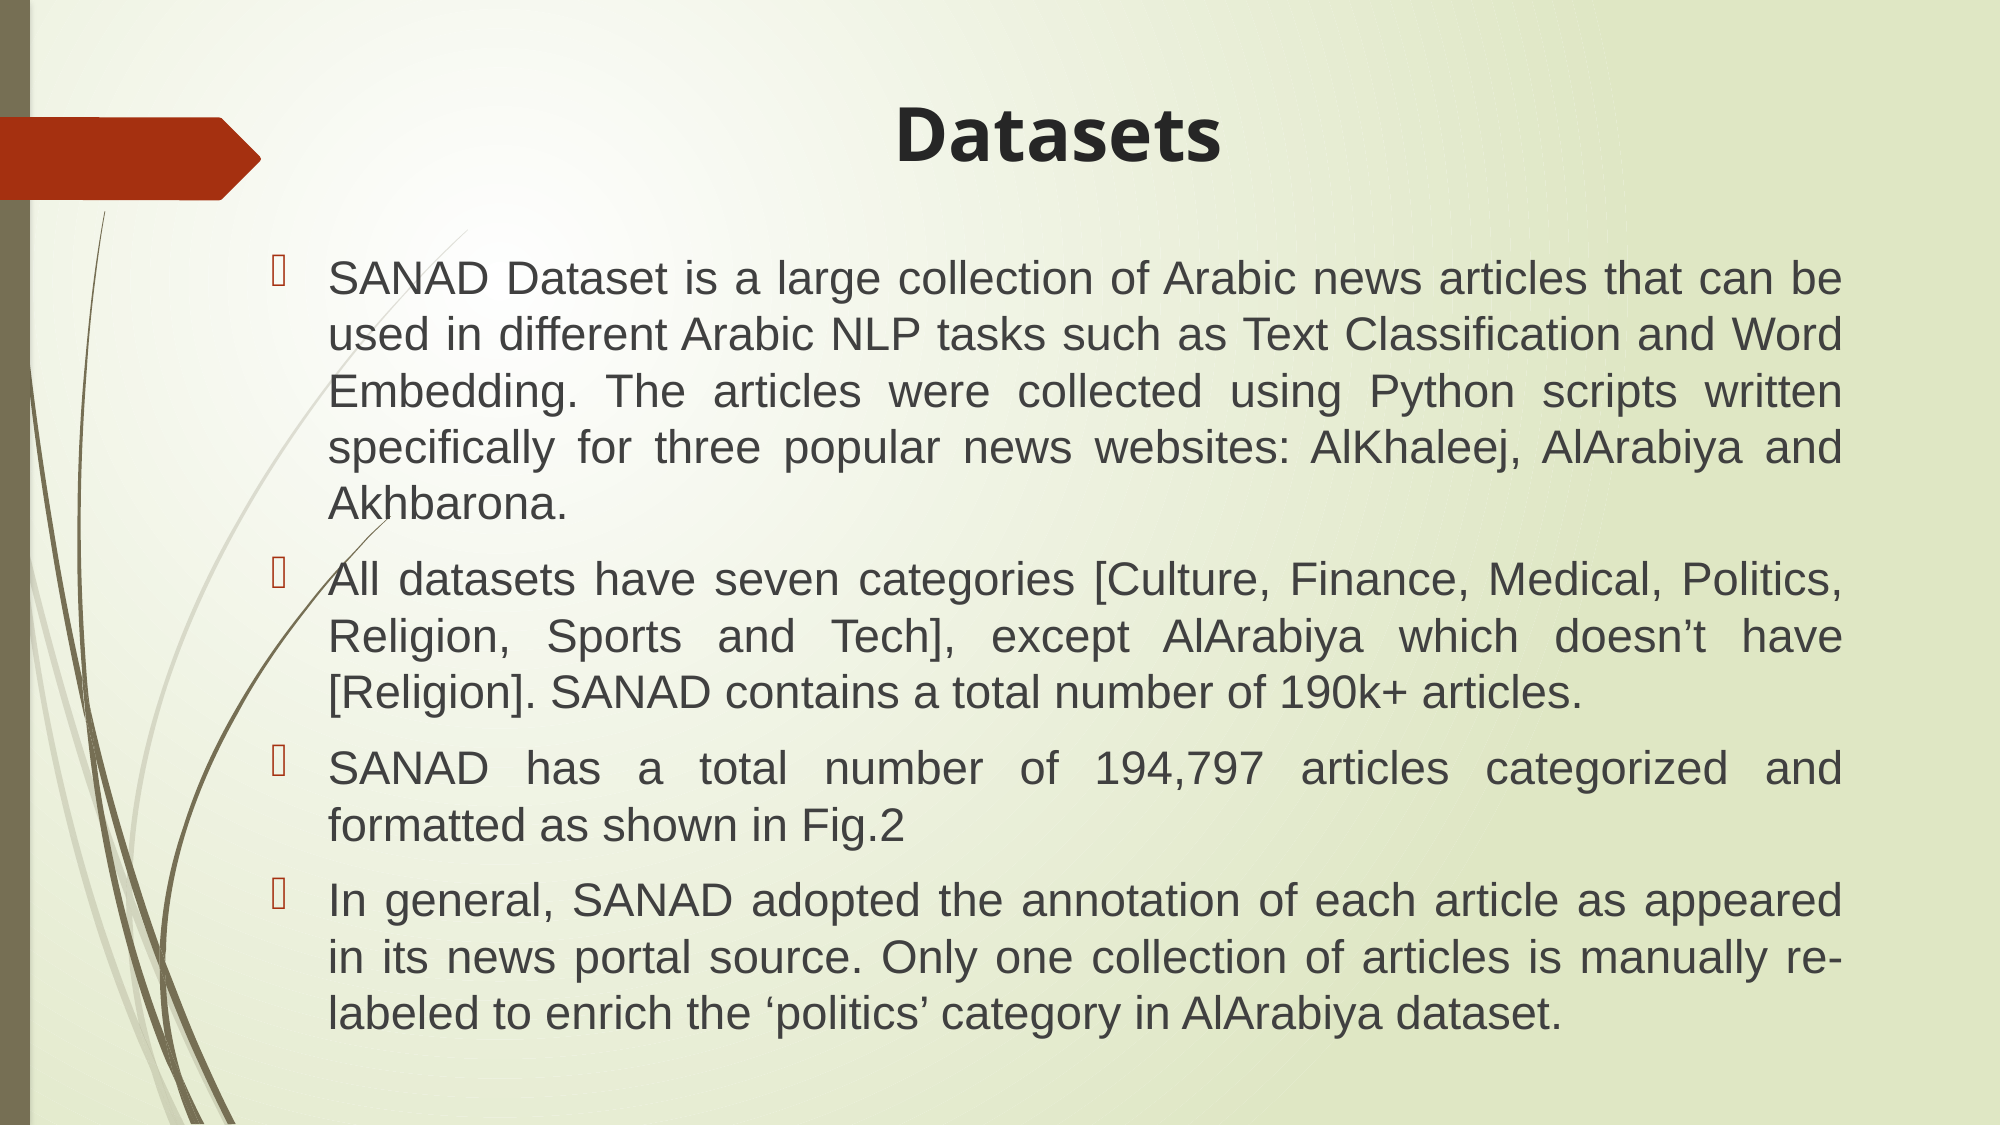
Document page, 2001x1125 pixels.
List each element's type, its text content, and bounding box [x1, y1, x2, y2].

title Datasets [255, 78, 1861, 239]
list SANAD Dataset is a large collection of Arabic news articles that can be used in different Arabic NLP tasks such as Text Classification and Word Embedding. The articles were collected using Python scripts written specifically for three popular news websites: AlKhaleej, AlArabiya and Akhbarona. All datasets have seven categories [Culture, Finance, Medical, Politics, Religion, Sports and Tech], except AlArabiya which doesn’t have [Religion]. SANAD contains a total number of 190k+ articles. SANAD has a total number of 194,797 articles categorized and formatted as shown in Fig.2 In general, SANAD adopted the annotation of each article as appeared in its news portal source. Only one collection of articles is manually re-labeled to enrich the ‘politics’ category in AlArabiya dataset. [255, 239, 1861, 1063]
